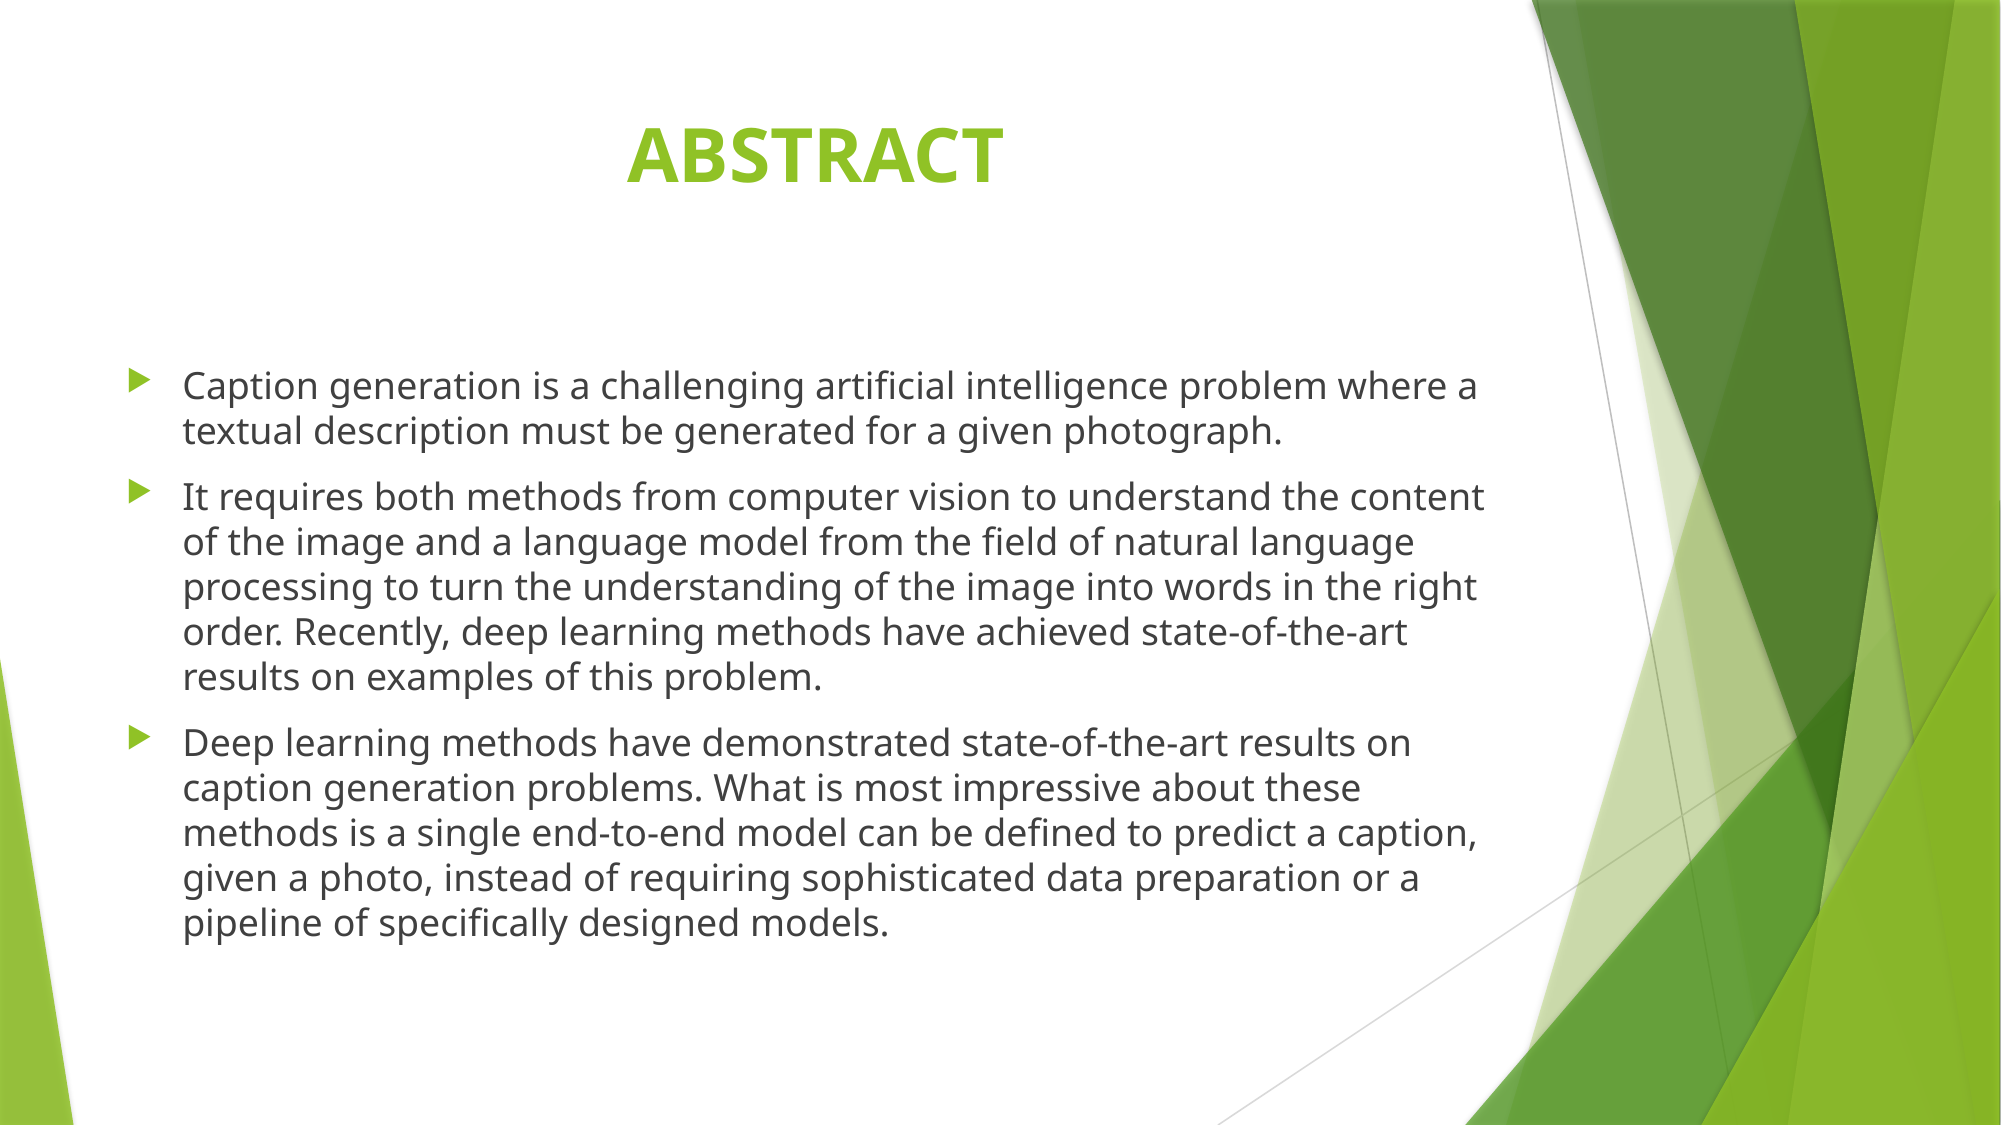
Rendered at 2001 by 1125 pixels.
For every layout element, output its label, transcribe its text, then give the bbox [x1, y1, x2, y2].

list Caption generation is a challenging artificial intelligence problem where a textual description must be generated for a given photograph. It requires both methods from computer vision to understand the content of the image and a language model from the field of natural language processing to turn the understanding of the image into words in the right order. Recently, deep learning methods have achieved state-of-the-art results on examples of this problem. Deep learning methods have demonstrated state-of-the-art results on caption generation problems. What is most impressive about these methods is a single end-to-end model can be defined to predict a caption, given a photo, instead of requiring sophisticated data preparation or a pipeline of specifically designed models. [111, 354, 1522, 992]
title ABSTRACT [111, 99, 1522, 317]
